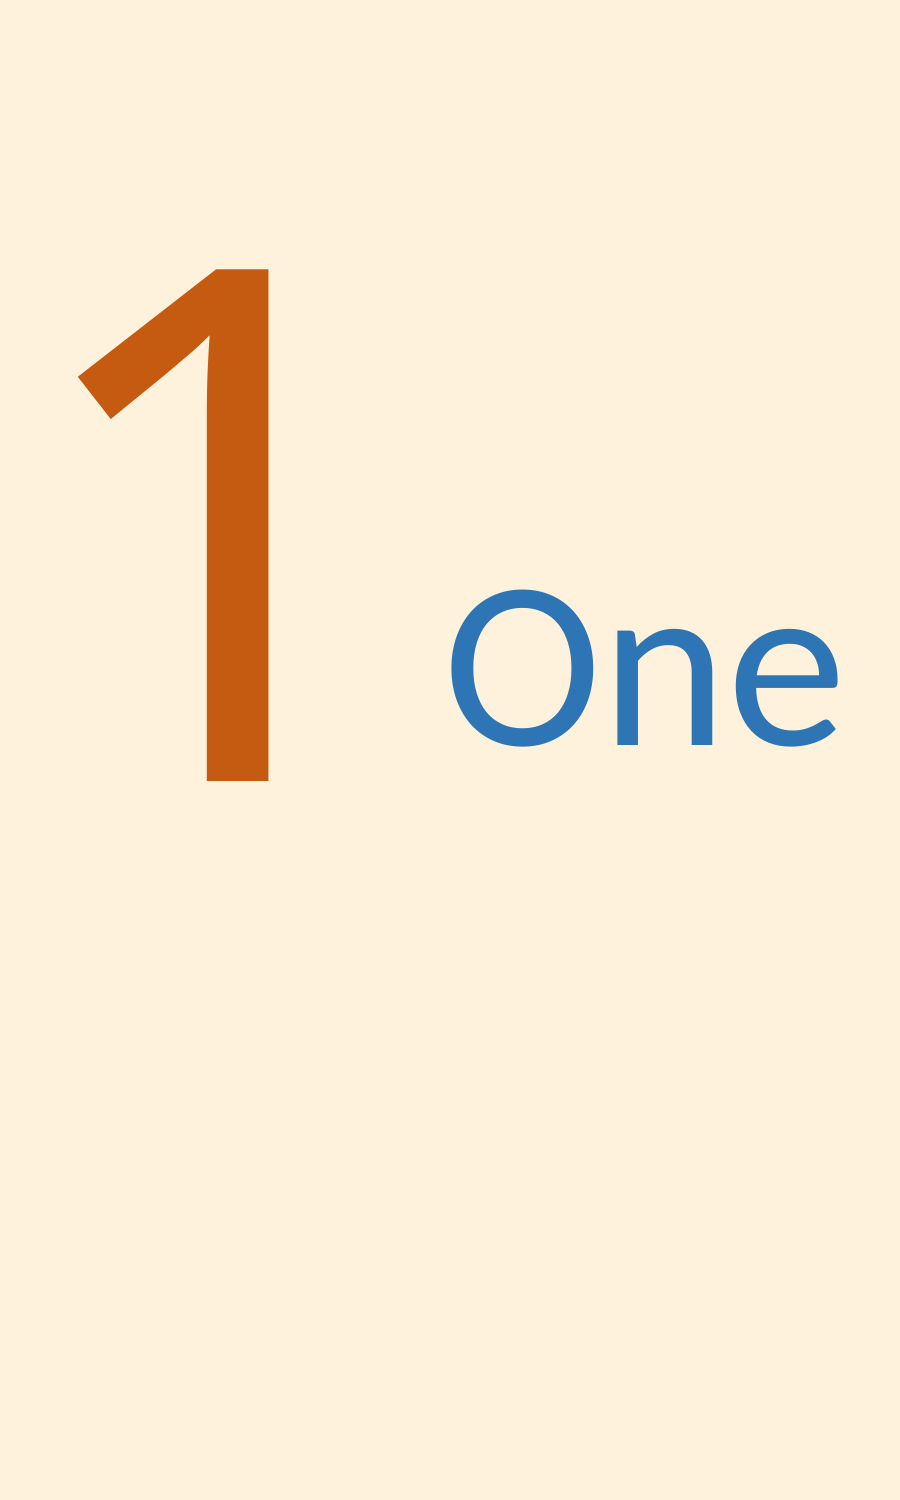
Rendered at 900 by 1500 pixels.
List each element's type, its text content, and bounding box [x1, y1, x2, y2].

text_box One [428, 498, 862, 801]
text_box 1 [0, 56, 348, 932]
